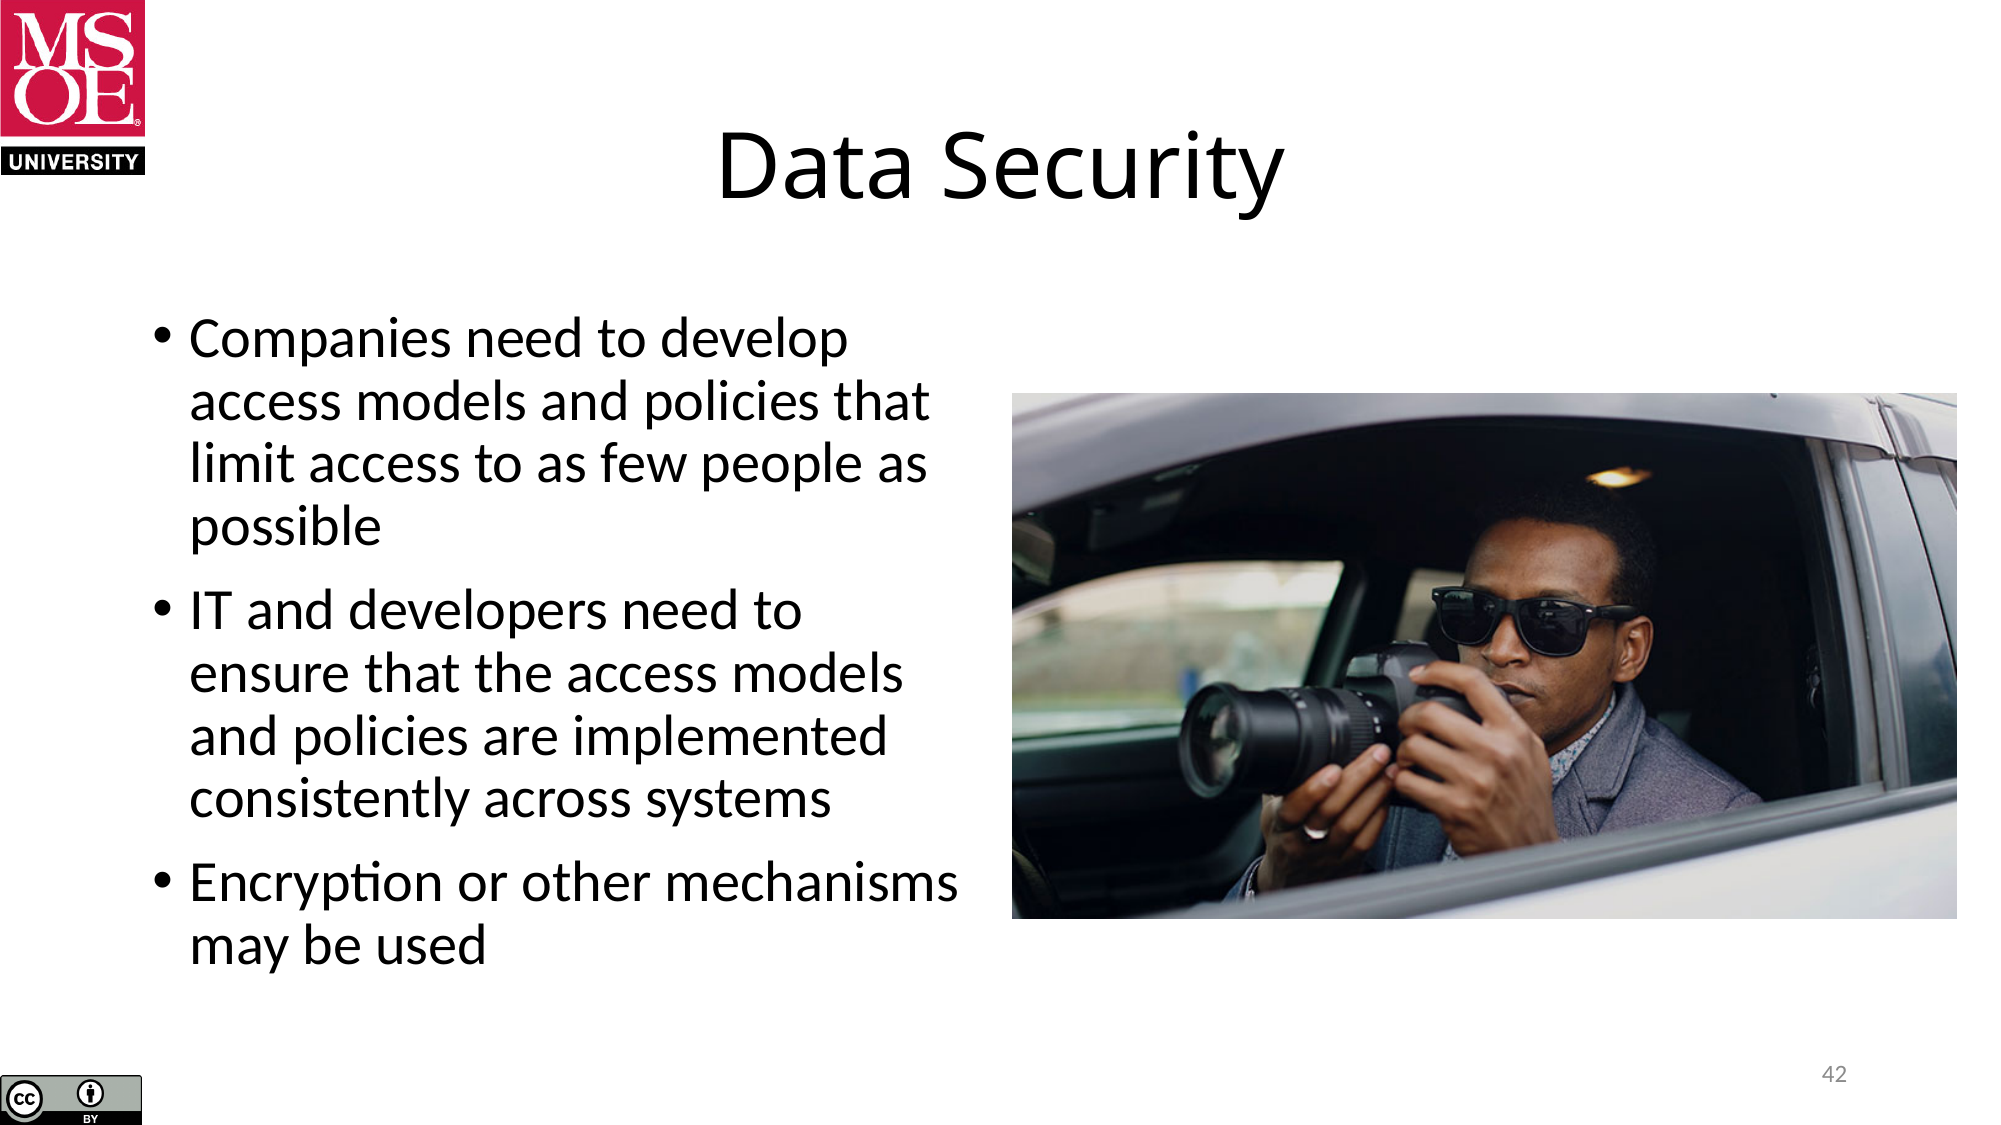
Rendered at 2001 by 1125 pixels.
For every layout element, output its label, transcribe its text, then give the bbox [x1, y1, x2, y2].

list Companies need to develop access models and policies that limit access to as few people as possible IT and developers need to ensure that the access models and policies are implemented consistently across systems Encryption or other mechanisms may be used [137, 299, 988, 1014]
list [1012, 393, 1957, 919]
title Data Security [137, 59, 1863, 278]
slide_number 42 [1412, 1042, 1863, 1103]
picture [0, 1075, 142, 1125]
picture [0, 0, 145, 175]
